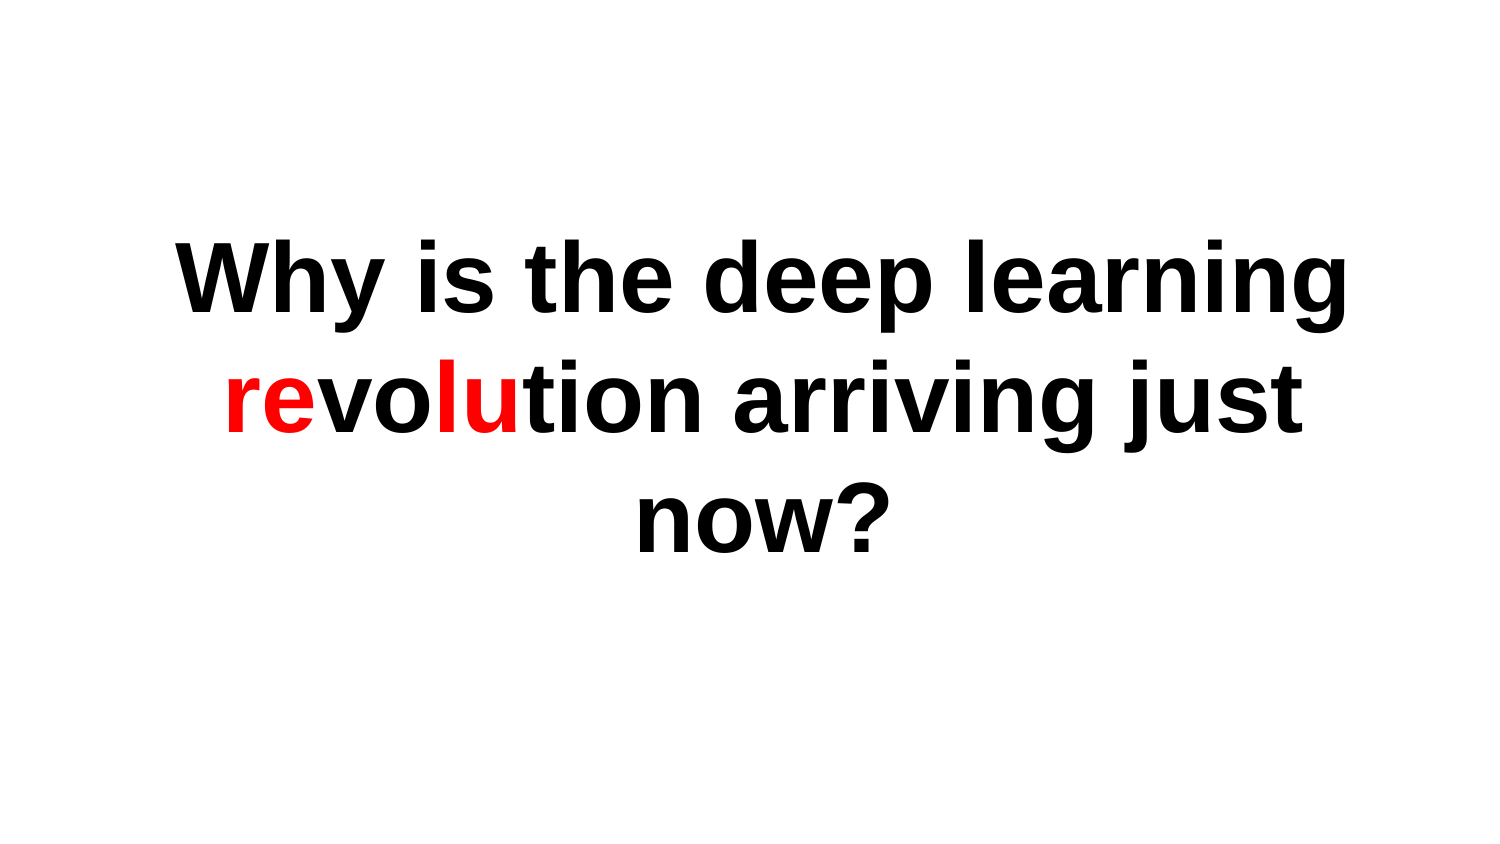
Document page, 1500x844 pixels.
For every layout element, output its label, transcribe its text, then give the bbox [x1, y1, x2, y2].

text_box Why is the deep learning revolution arriving just now? [86, 197, 1441, 588]
